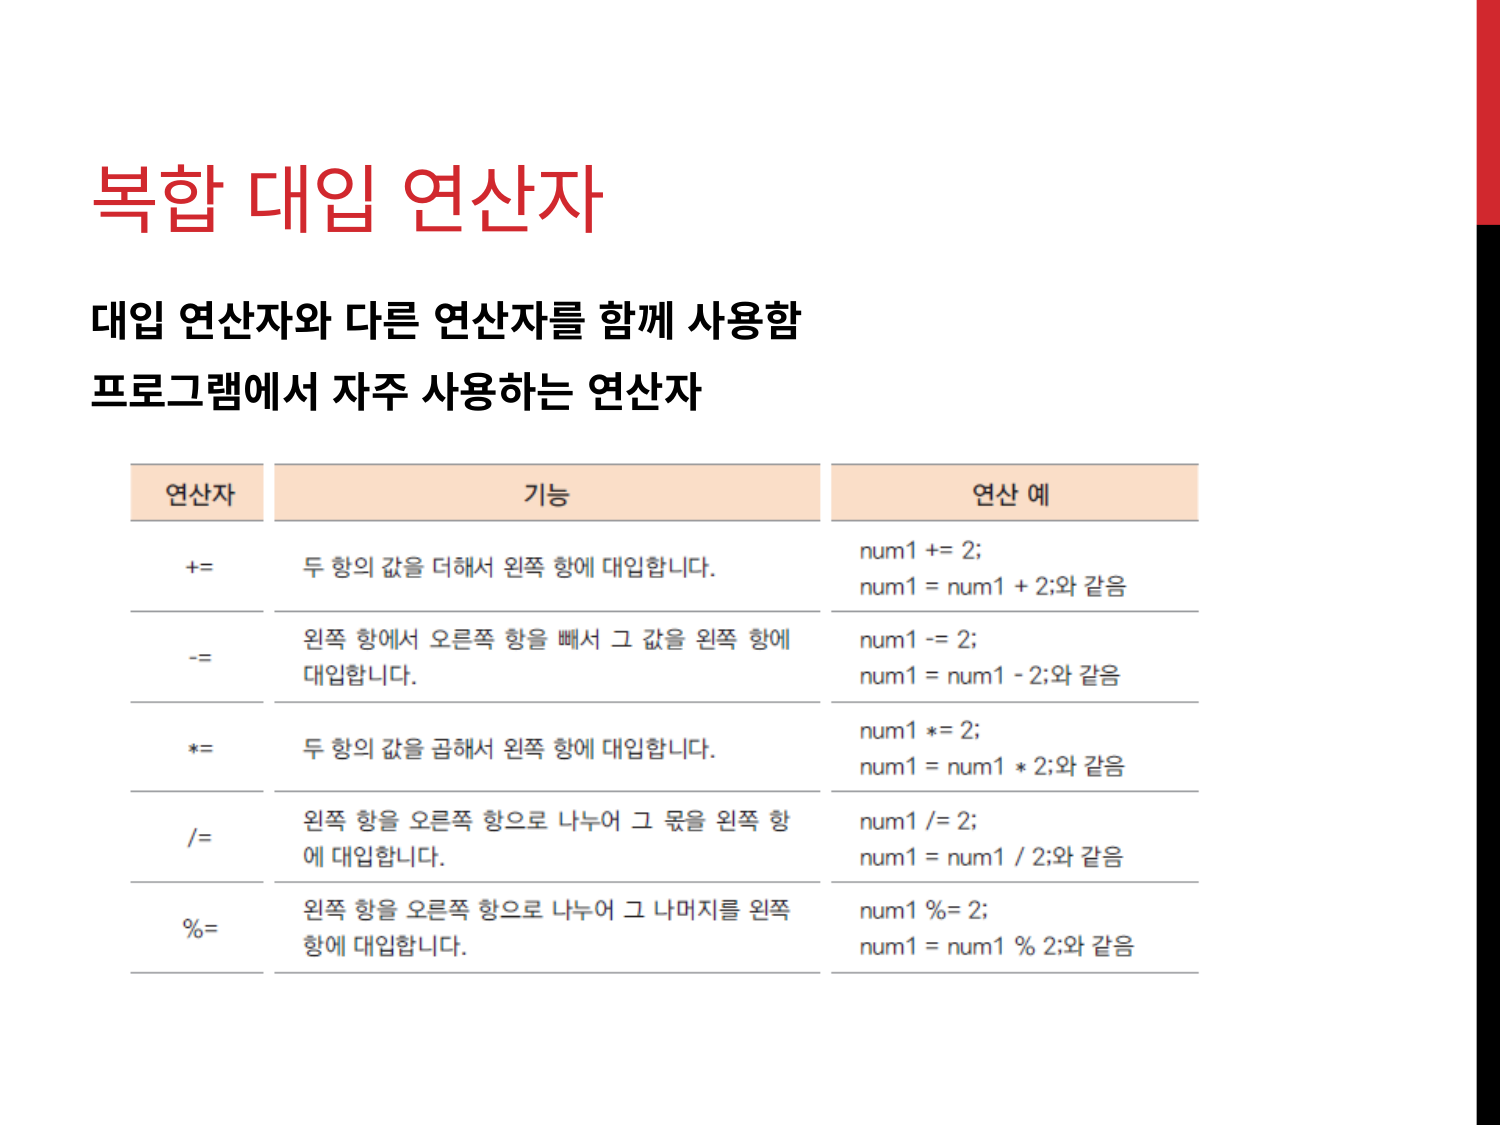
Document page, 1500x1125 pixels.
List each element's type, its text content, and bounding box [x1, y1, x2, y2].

list 대입 연산자와 다른 연산자를 함께 사용함 프로그램에서 자주 사용하는 연산자 [75, 287, 1325, 1005]
picture [123, 455, 1211, 978]
title 복합 대입 연산자 [75, 25, 1025, 250]
